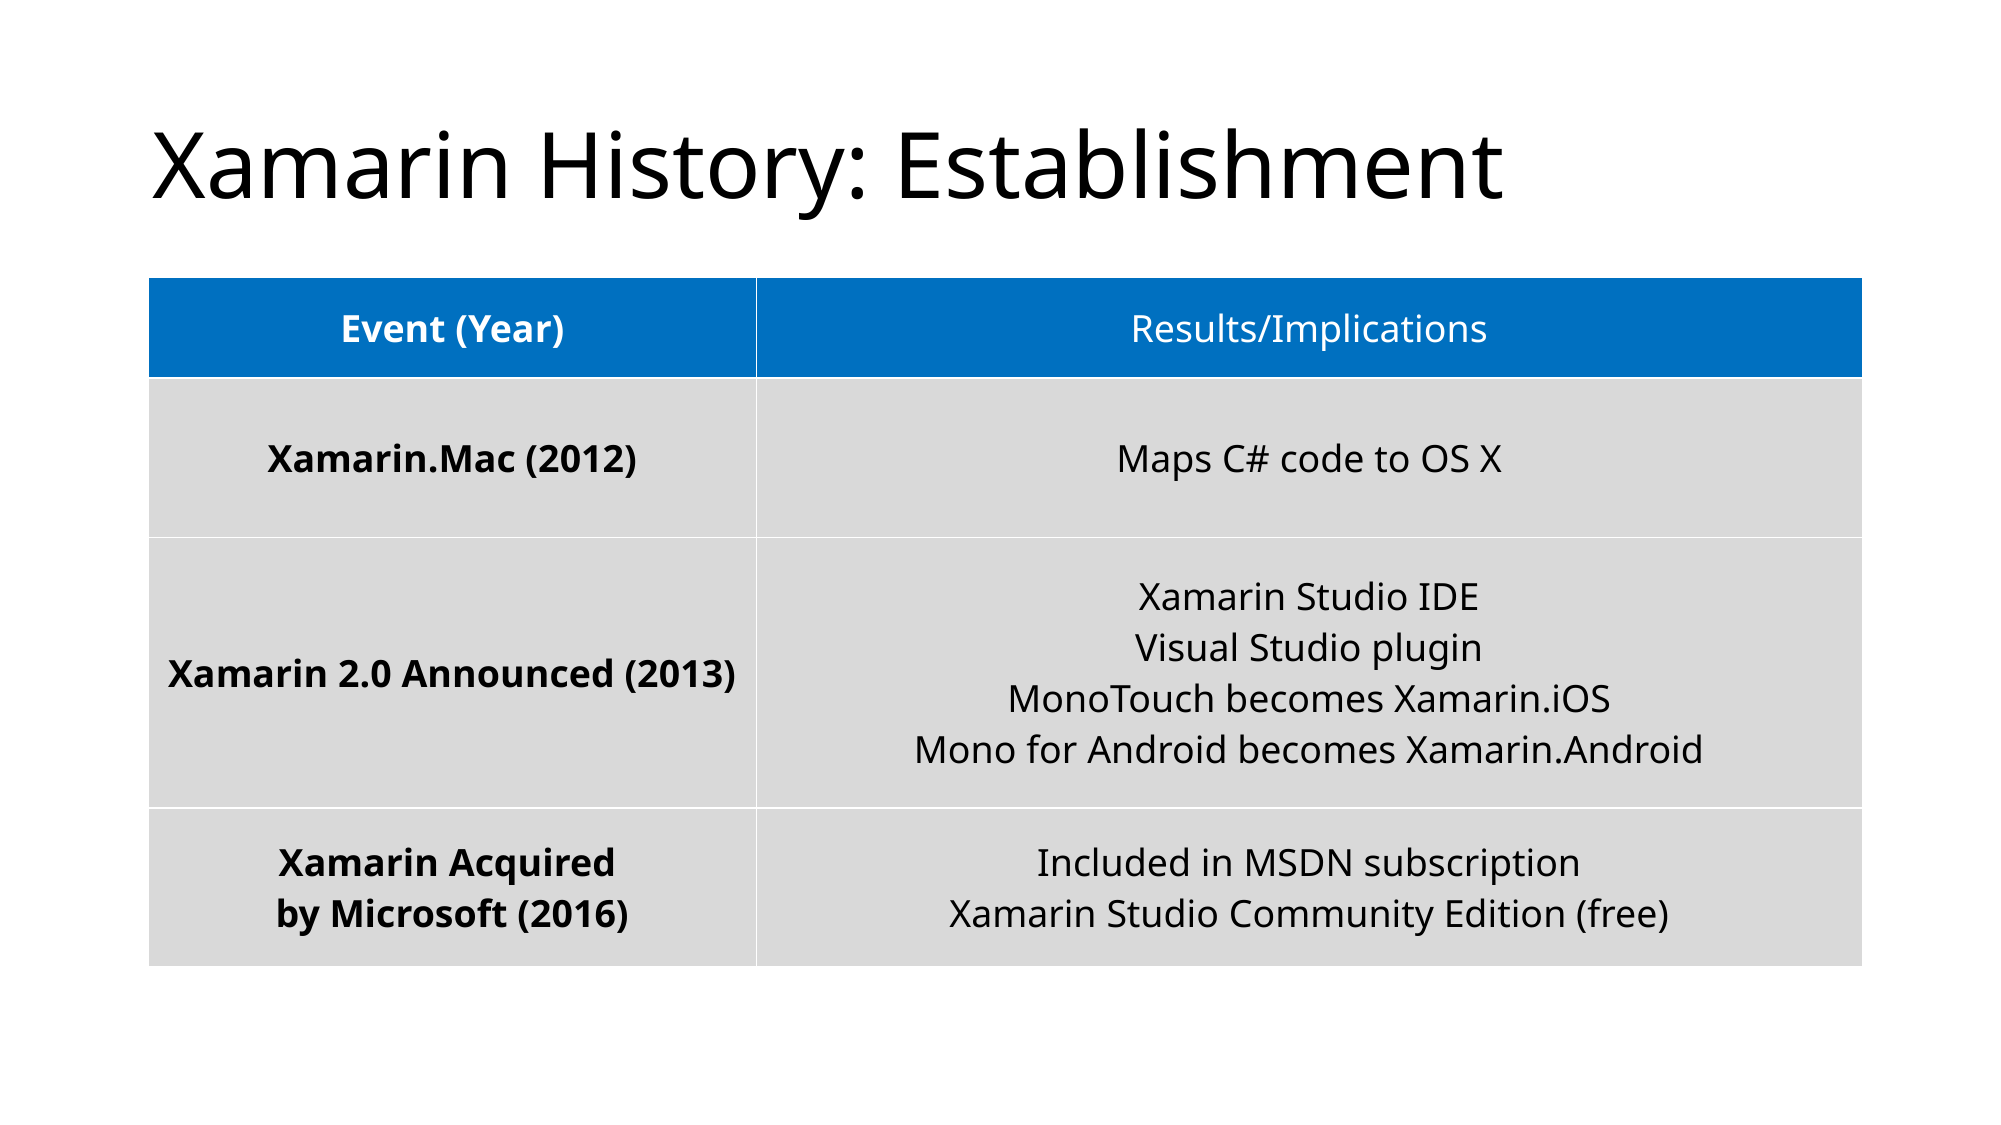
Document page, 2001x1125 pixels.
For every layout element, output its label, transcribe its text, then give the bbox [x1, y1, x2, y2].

table_cell Xamarin 2.0 Announced (2013) [149, 538, 756, 807]
table_header Results/Implications [757, 278, 1862, 377]
table_cell Xamarin.Mac (2012) [149, 379, 756, 537]
table_cell Maps C# code to OS X [757, 379, 1862, 537]
table_cell Xamarin Acquired by Microsoft (2016) [149, 809, 756, 966]
table_cell Xamarin Studio IDE Visual Studio plugin MonoTouch becomes Xamarin.iOS Mono for Android becomes Xamarin.Android [757, 538, 1862, 807]
table_cell Included in MSDN subscription Xamarin Studio Community Edition (free) [757, 809, 1862, 966]
title Xamarin History: Establishment [137, 59, 1863, 278]
table_header Event (Year) [149, 278, 756, 377]
